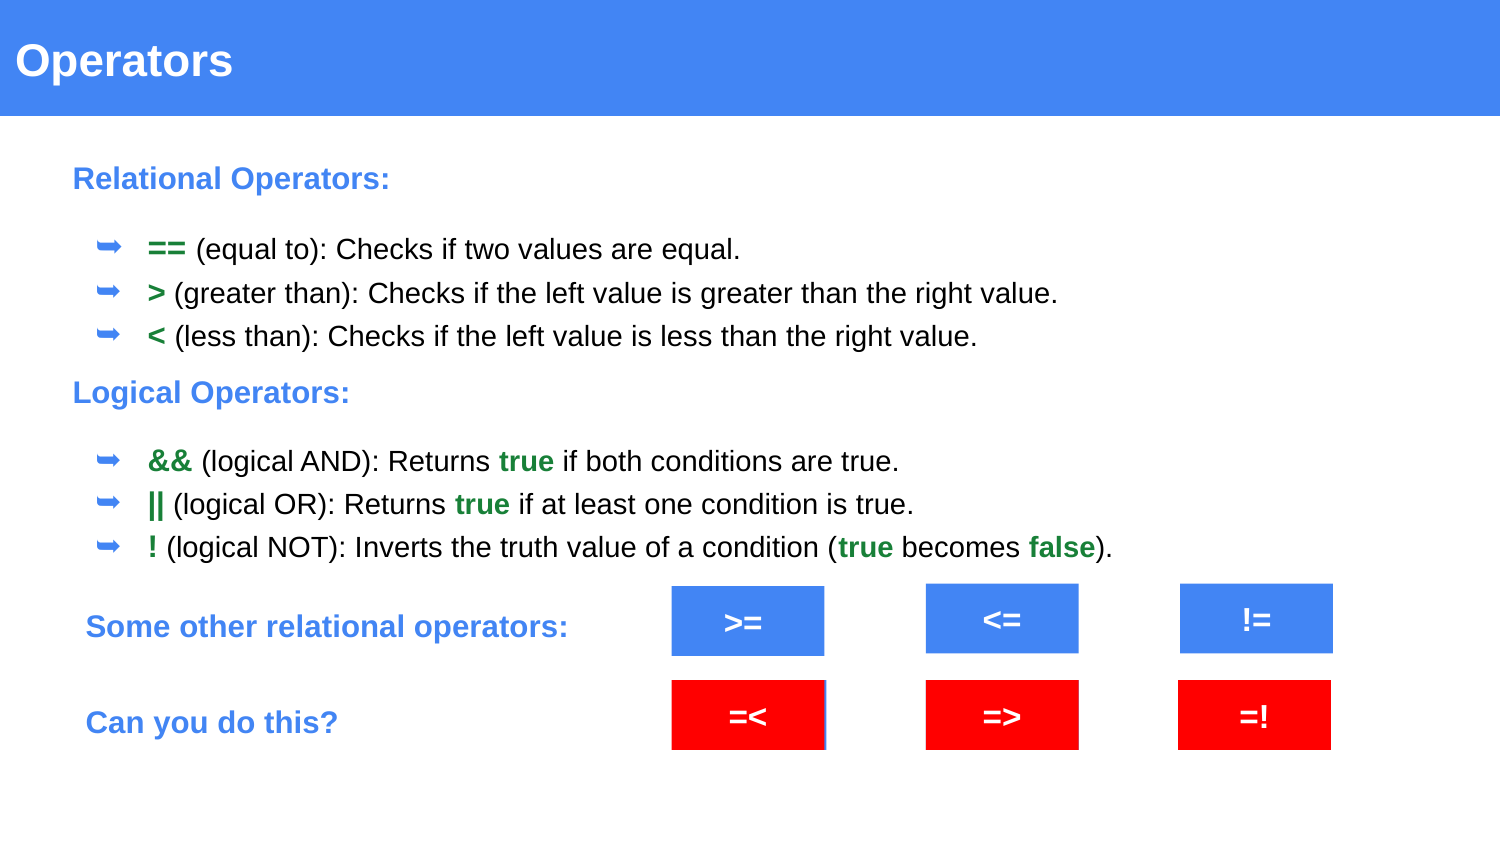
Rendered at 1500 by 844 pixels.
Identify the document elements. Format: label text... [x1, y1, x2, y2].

text_box <= [925, 583, 1079, 654]
text_box =< [671, 680, 825, 750]
text_box => [925, 680, 1079, 750]
text_box Can you do this? [70, 681, 598, 755]
text_box Relational Operators: == (equal to): Checks if two values are equal. > (greater than): Checks if the left value is greater than the right value. < (less than): Checks if the left value is less than the right value. [57, 137, 1317, 368]
text_box Logical Operators: && (logical AND): Returns true if both conditions are true. || (logical OR): Returns true if at least one condition is true. ! (logical NOT): Inverts the truth value of a condition (true becomes false). [57, 351, 1245, 579]
text_box != [1180, 583, 1333, 654]
text_box Some other relational operators: [70, 586, 598, 660]
text_box >= [671, 586, 825, 656]
text_box =! [1178, 680, 1331, 750]
text_box Operators [0, 0, 1500, 116]
